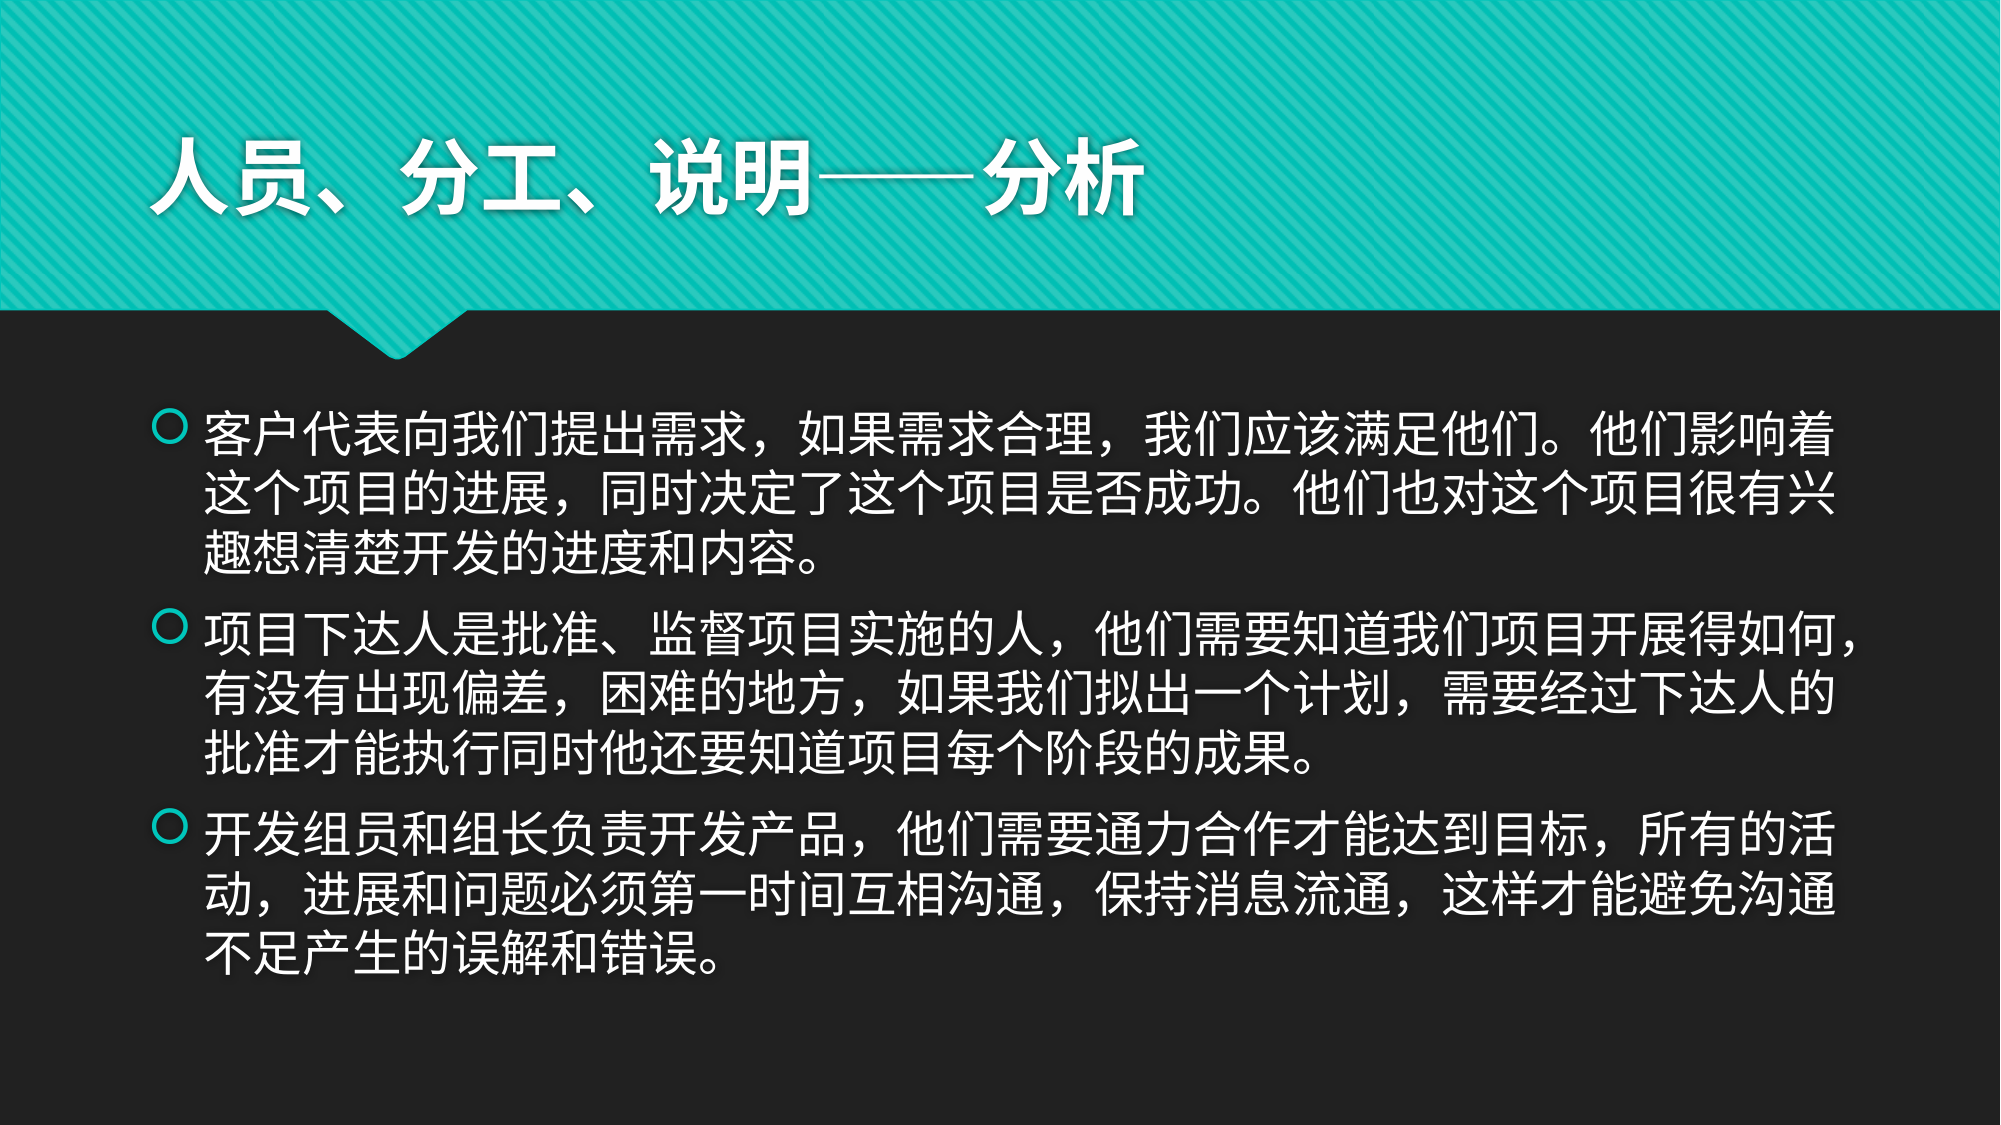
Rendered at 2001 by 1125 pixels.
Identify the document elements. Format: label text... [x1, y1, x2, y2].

list 客户代表向我们提出需求，如果需求合理，我们应该满足他们。他们影响着这个项目的进展，同时决定了这个项目是否成功。他们也对这个项目很有兴趣想清楚开发的进度和内容。 项目下达人是批准、监督项目实施的人，他们需要知道我们项目开展得如何，有没有出现偏差，困难的地方，如果我们拟出一个计划，需要经过下达人的批准才能执行同时他还要知道项目每个阶段的成果。 开发组员和组长负责开发产品，他们需要通力合作才能达到目标，所有的活动，进展和问题必须第一时间互相沟通，保持消息流通，这样才能避免沟通不足产生的误解和错误。 [132, 395, 1865, 992]
title 人员、分工、说明——分析 [132, 73, 1868, 233]
